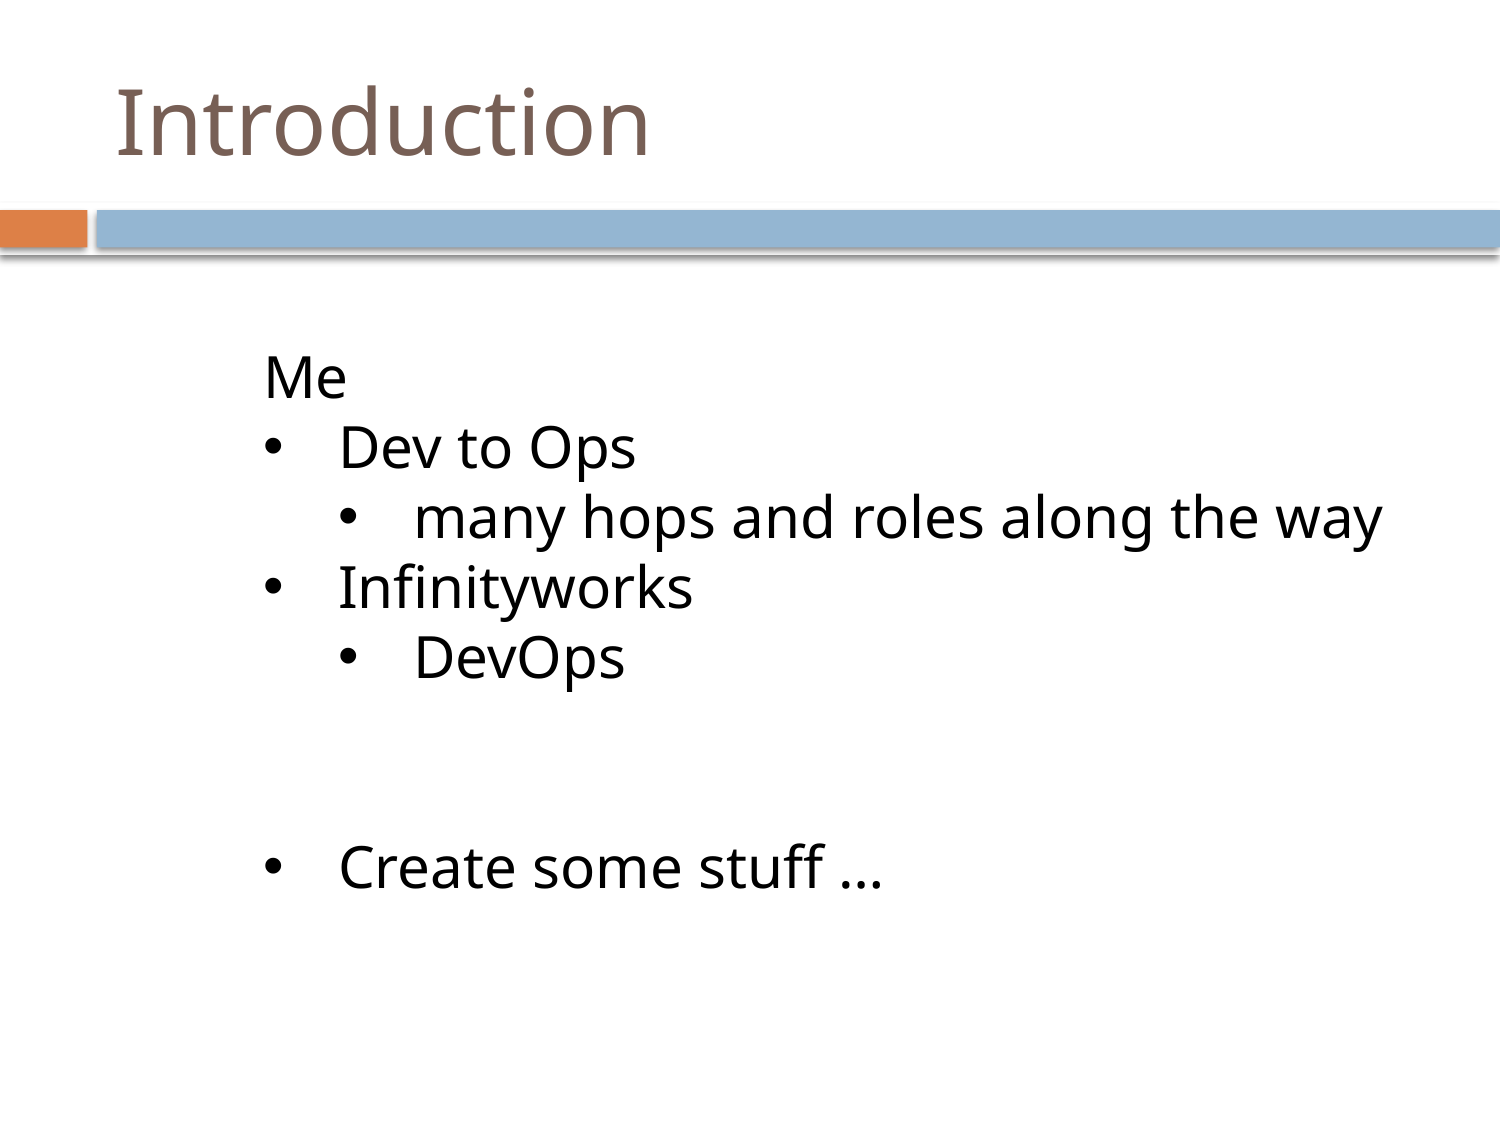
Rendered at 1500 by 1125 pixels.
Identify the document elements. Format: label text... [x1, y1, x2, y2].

text_box Me Dev to Ops many hops and roles along the way Infinityworks DevOps Create some stuff … [248, 333, 1438, 958]
title Introduction [100, 37, 1438, 200]
